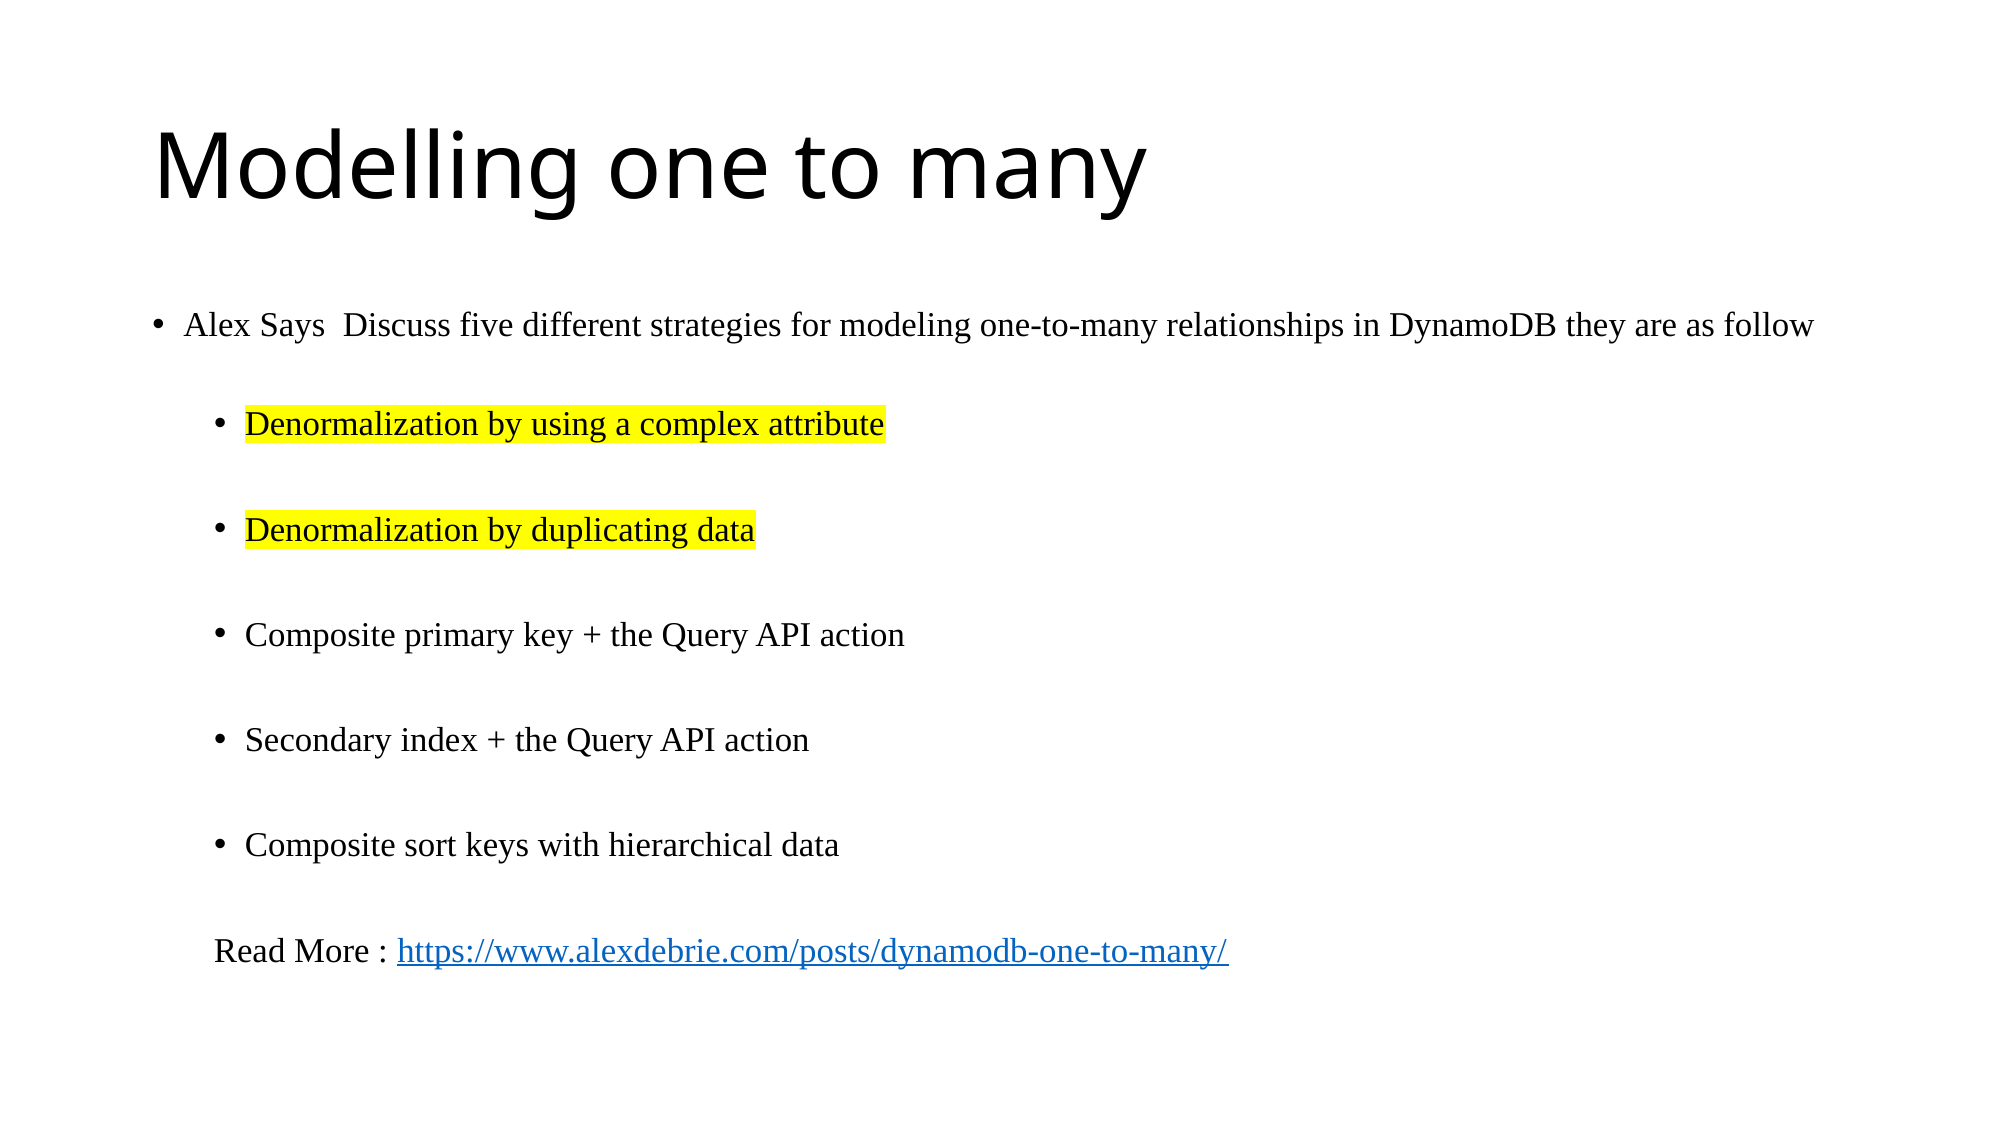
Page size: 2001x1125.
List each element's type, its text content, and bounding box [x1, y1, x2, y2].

list Alex Says Discuss five different strategies for modeling one-to-many relationships in DynamoDB they are as follow Denormalization by using a complex attribute Denormalization by duplicating data Composite primary key + the Query API action Secondary index + the Query API action Composite sort keys with hierarchical data Read More : https://www.alexdebrie.com/posts/dynamodb-one-to-many/ [137, 299, 1863, 1014]
title Modelling one to many [137, 59, 1863, 278]
